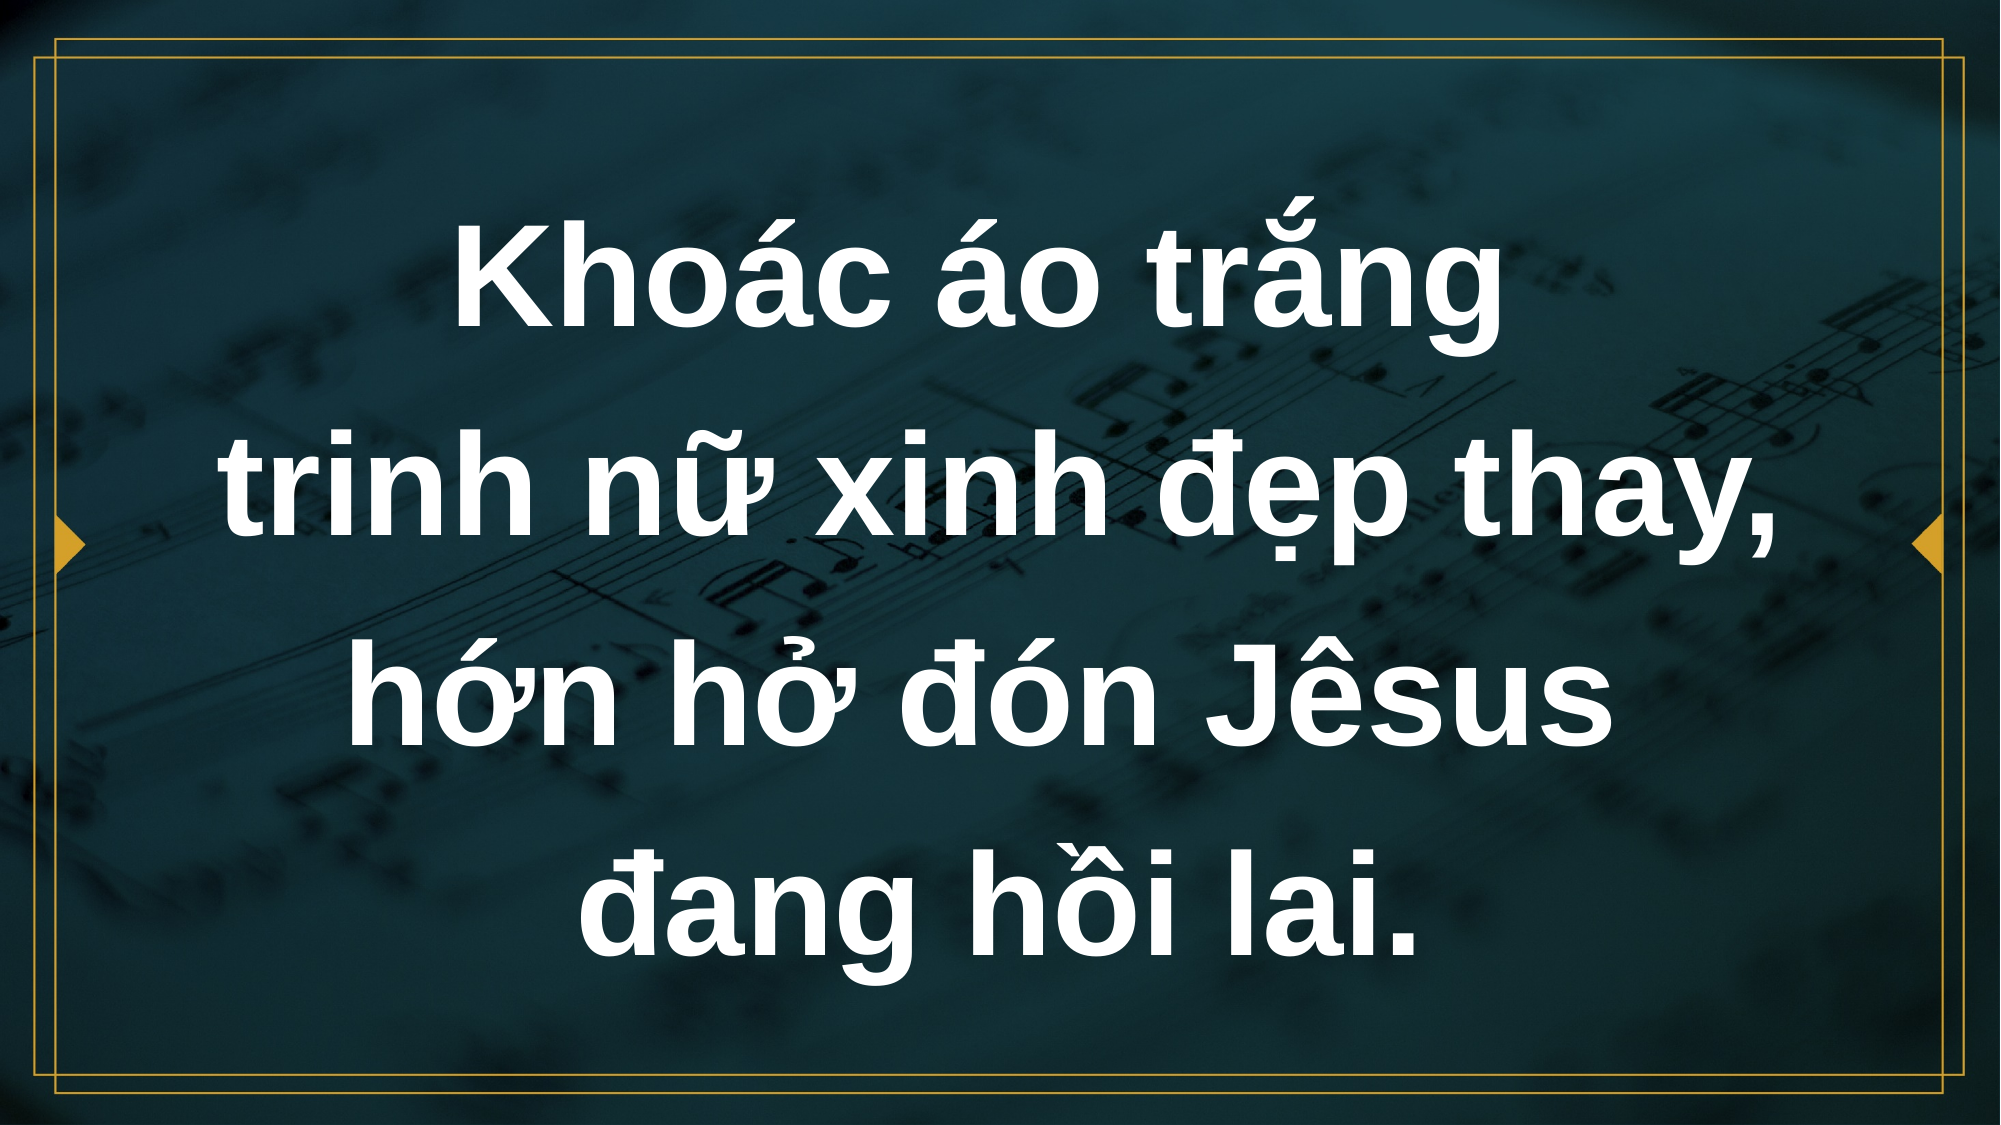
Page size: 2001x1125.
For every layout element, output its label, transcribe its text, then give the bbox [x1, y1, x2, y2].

title Khoác áo trắng trinh nữ xinh đẹp thay, hớn hở đón Jêsus đang hồi lai. [55, 53, 1945, 1077]
picture [0, 0, 2000, 1125]
